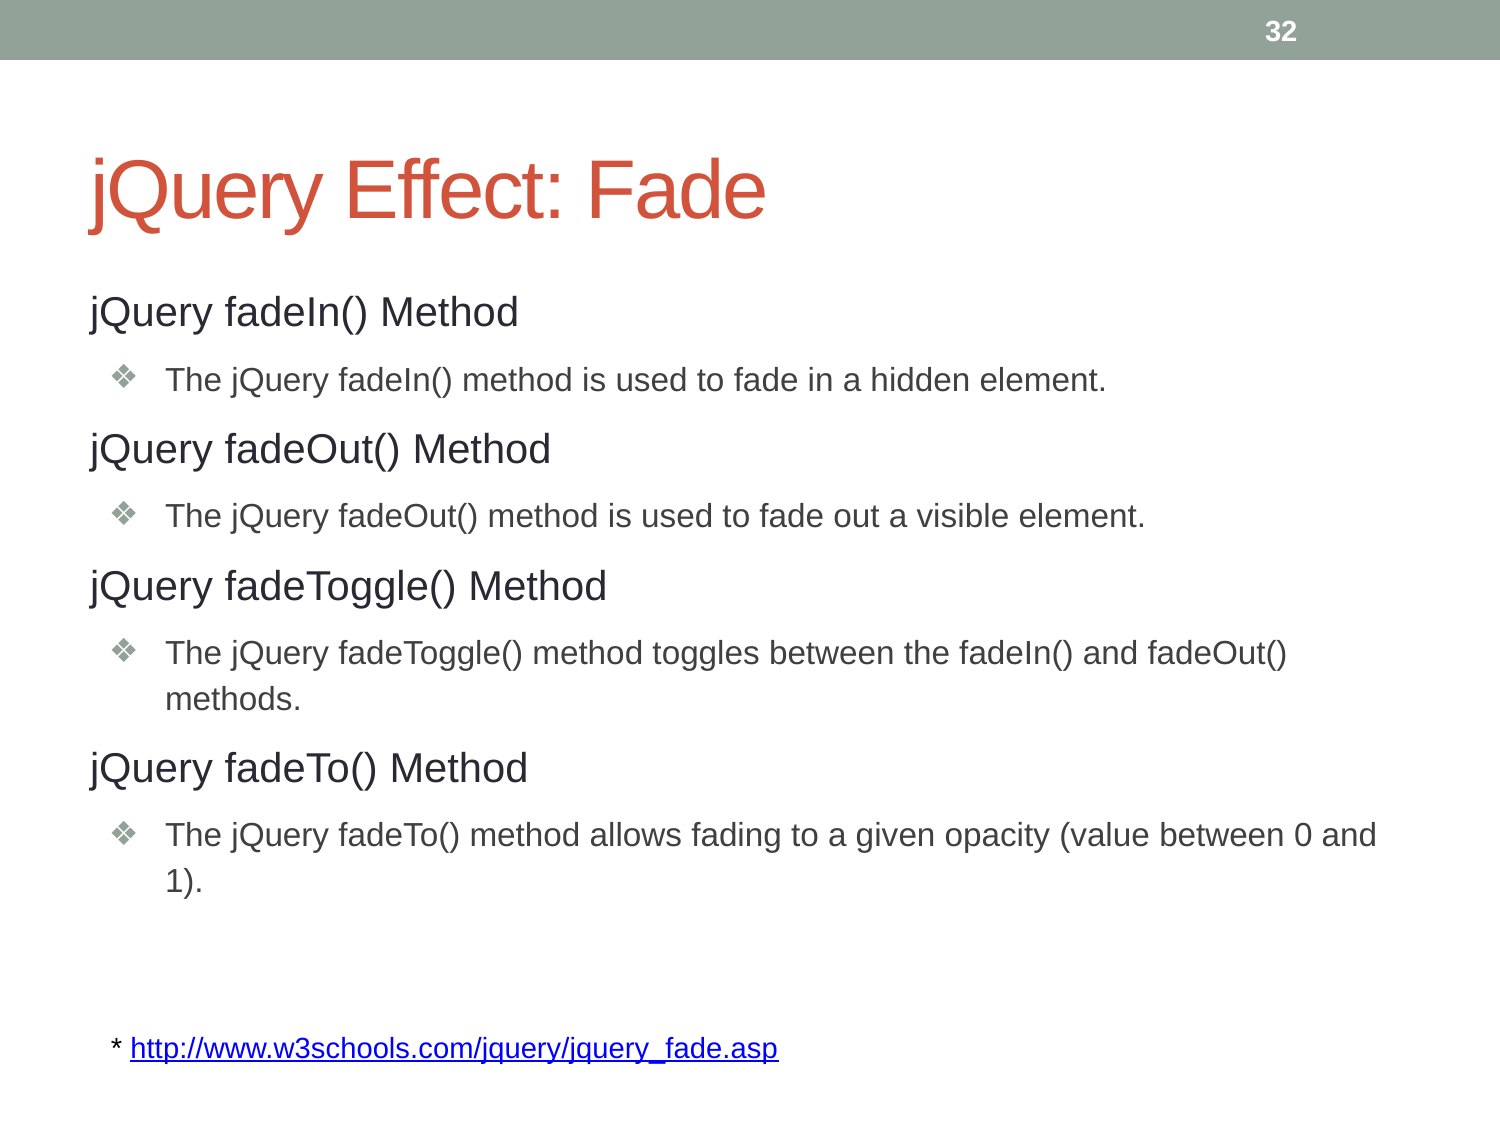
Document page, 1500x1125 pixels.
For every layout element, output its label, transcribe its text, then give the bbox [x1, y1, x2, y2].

list jQuery fadeIn() Method The jQuery fadeIn() method is used to fade in a hidden element. jQuery fadeOut() Method The jQuery fadeOut() method is used to fade out a visible element. jQuery fadeToggle() Method The jQuery fadeToggle() method toggles between the fadeIn() and fadeOut() methods. jQuery fadeTo() Method The jQuery fadeTo() method allows fading to a given opacity (value between 0 and 1). [75, 262, 1425, 1063]
text_box * http://www.w3schools.com/jquery/jquery_fade.asp [95, 1014, 1020, 1075]
title jQuery Effect: Fade [75, 87, 1425, 250]
slide_number 32 [1250, 3, 1425, 57]
